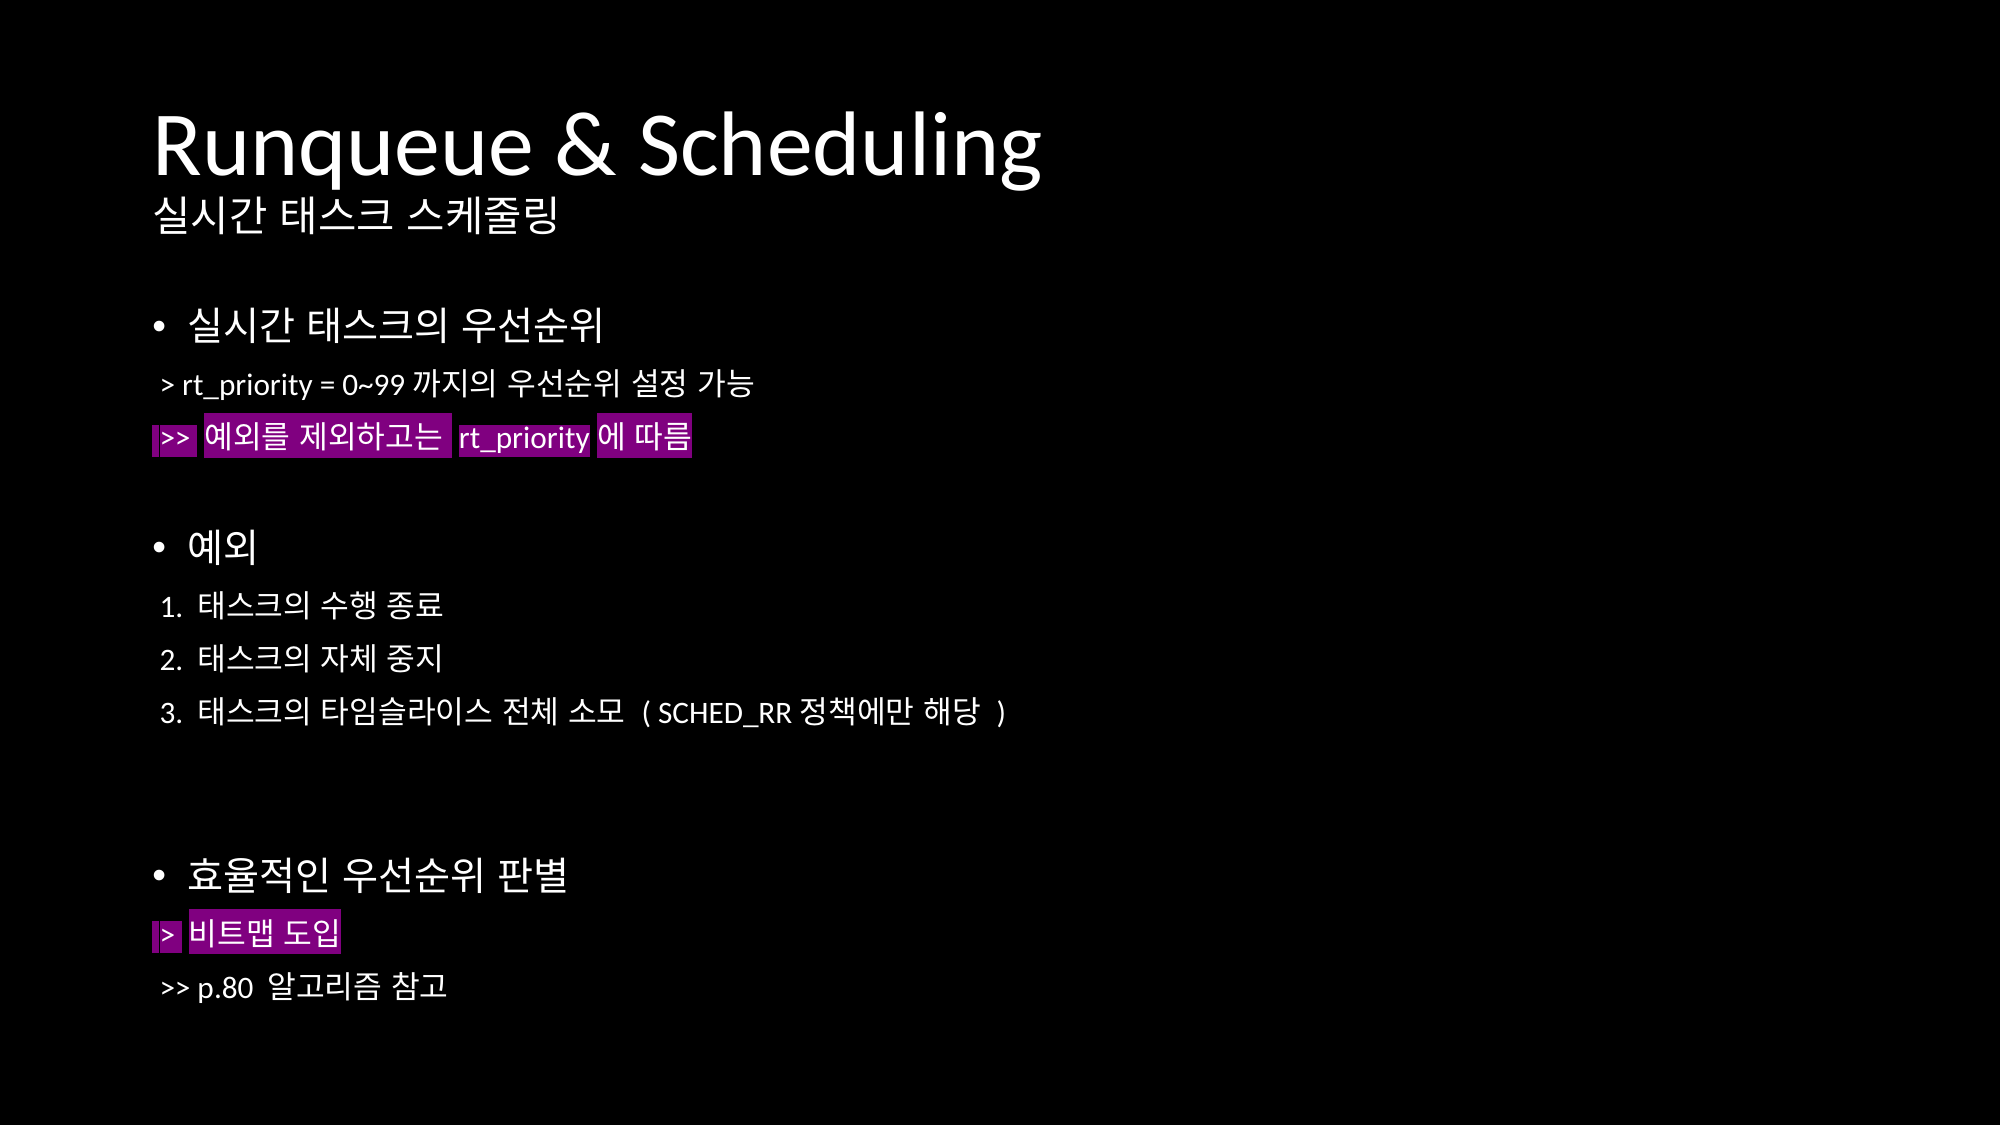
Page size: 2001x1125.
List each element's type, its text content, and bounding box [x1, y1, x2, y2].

title Runqueue & Scheduling 실시간 태스크 스케줄링 [137, 59, 1863, 278]
list 실시간 태스크의 우선순위 > rt_priority = 0~99까지의 우선순위 설정 가능 >> 예외를 제외하고는 rt_priority에 따름 예외 1. 태스크의 수행 종료 2. 태스크의 자체 중지 3. 태스크의 타임슬라이스 전체 소모 ( SCHED_RR정책에만 해당 ) 효율적인 우선순위 판별 > 비트맵 도입 >> p.80 알고리즘 참고 [137, 299, 1863, 1014]
